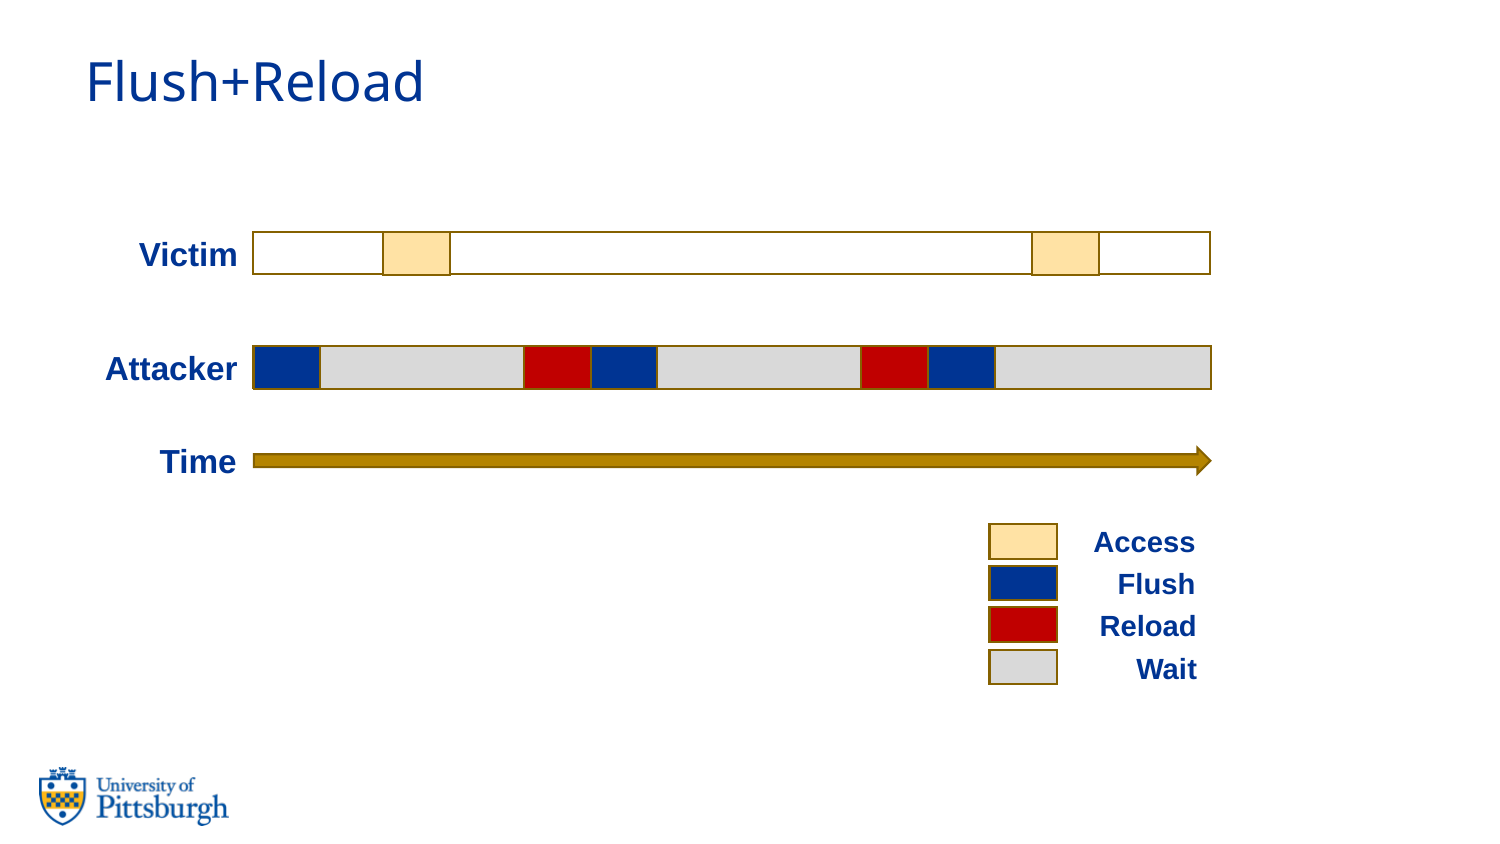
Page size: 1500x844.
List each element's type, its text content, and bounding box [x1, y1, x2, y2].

text_box [988, 606, 1058, 643]
text_box [382, 231, 451, 276]
text_box Flush [1083, 557, 1211, 599]
text_box [656, 345, 860, 390]
text_box [253, 231, 382, 275]
text_box [252, 445, 1212, 477]
text_box [1031, 231, 1100, 276]
text_box [451, 231, 1031, 275]
text_box [927, 345, 996, 390]
text_box [253, 345, 319, 390]
text_box [988, 565, 1058, 601]
picture [39, 767, 229, 826]
text_box [590, 345, 656, 390]
title Flush+Reload [70, 46, 1365, 136]
text_box Reload [1067, 599, 1212, 642]
text_box Victim [95, 225, 253, 281]
text_box [860, 345, 927, 390]
text_box [523, 345, 590, 390]
text_box [988, 523, 1049, 560]
text_box Access [1049, 515, 1211, 566]
text_box [996, 345, 1212, 390]
text_box [988, 649, 1058, 685]
text_box [319, 345, 523, 390]
text_box Attacker [78, 339, 253, 395]
text_box Wait [1067, 642, 1212, 693]
text_box [1100, 231, 1211, 275]
text_box Time [77, 433, 252, 488]
